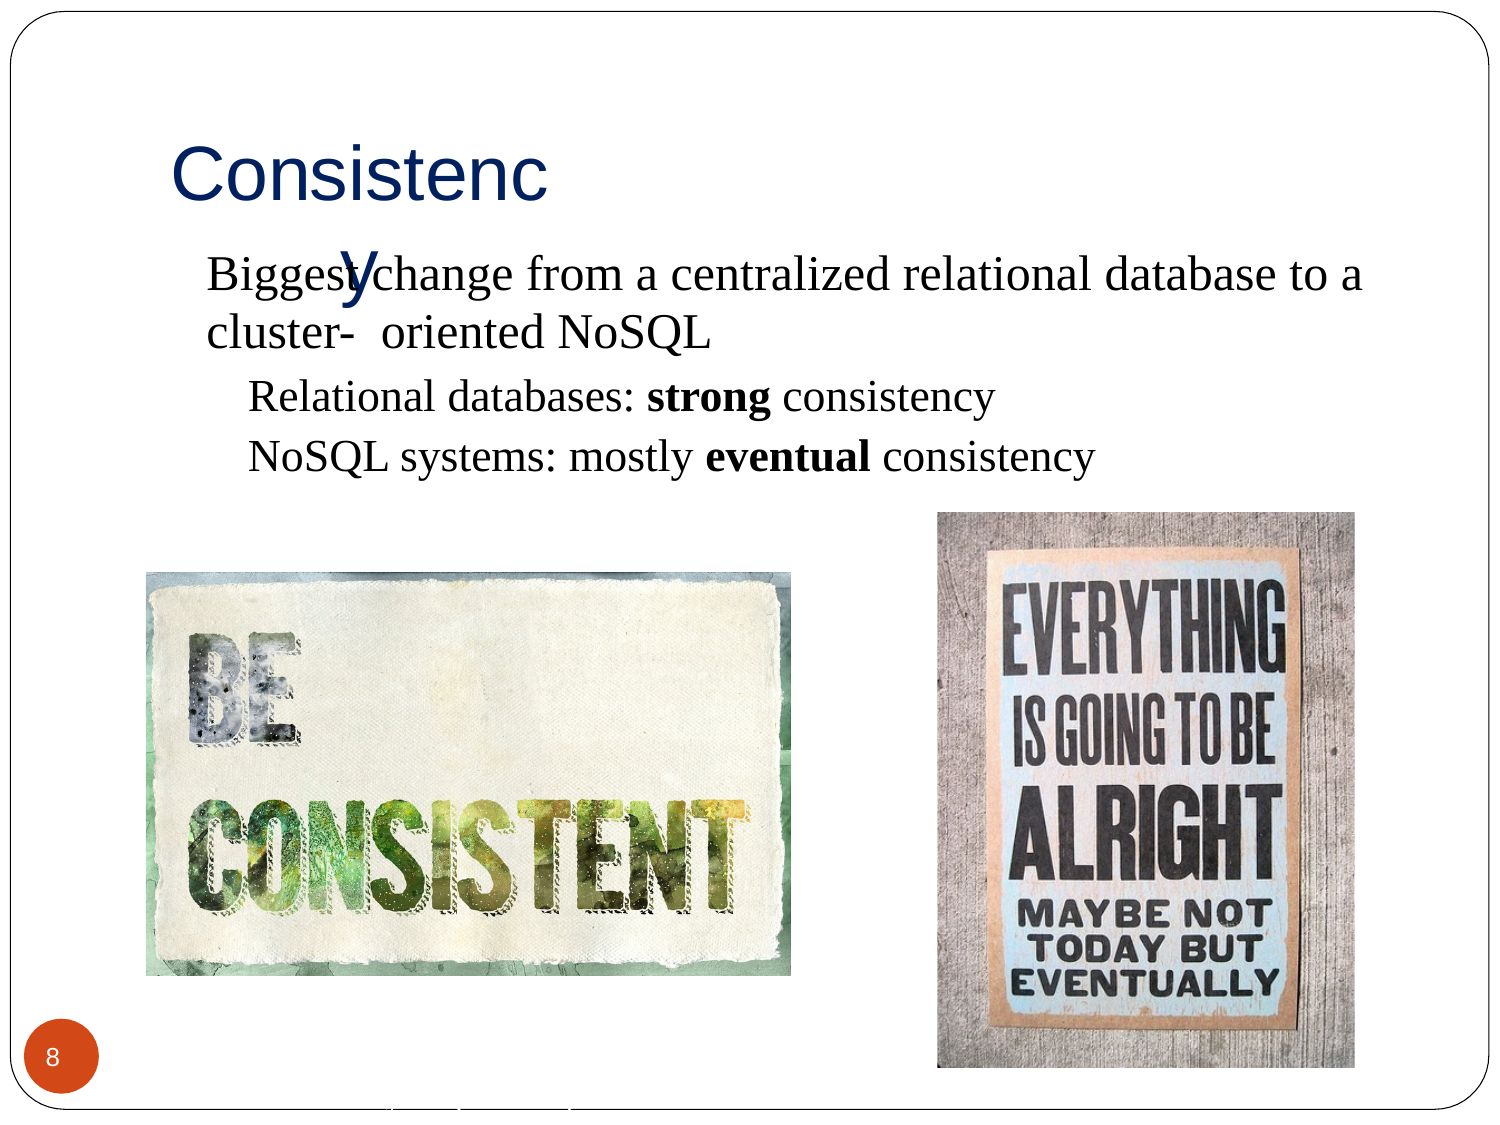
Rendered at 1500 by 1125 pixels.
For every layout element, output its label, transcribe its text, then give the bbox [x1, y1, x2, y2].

text_box [145, 572, 791, 976]
text_box Biggest change from a centralized relational database to a cluster- oriented NoSQL Relational databases: strong consistency NoSQL systems: mostly eventual consistency [162, 236, 1380, 481]
text_box [23, 1018, 99, 1094]
footer CREDITS: Jimmy Lin (University of Maryland) [188, 1081, 718, 1119]
title Consistency [162, 120, 555, 218]
slide_number 8 [39, 1040, 84, 1075]
text_box [937, 512, 1355, 1068]
